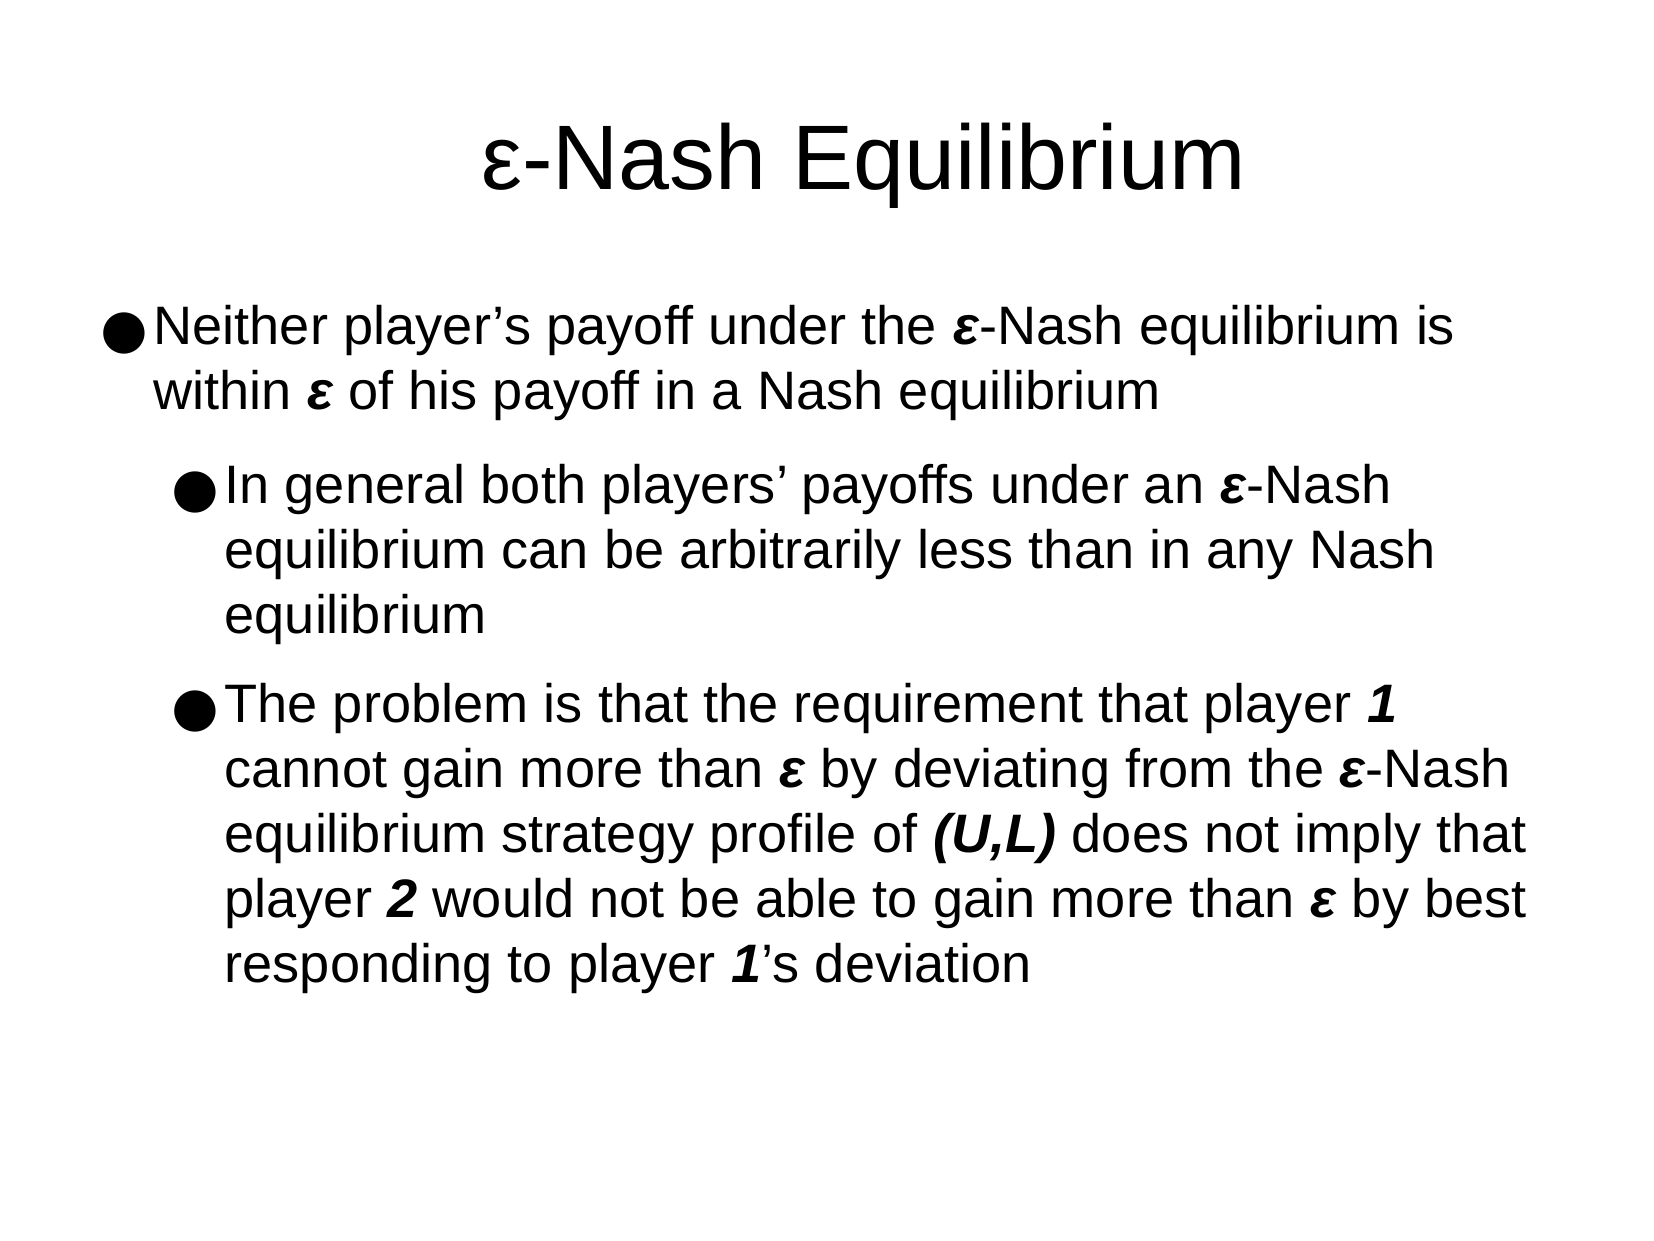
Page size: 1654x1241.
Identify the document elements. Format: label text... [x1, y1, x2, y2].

text_box ε-Nash Equilibrium [82, 49, 1571, 257]
text_box Neither player’s payoff under the ε-Nash equilibrium is within ε of his payoff in a Nash equilibrium In general both players’ payoffs under an ε-Nash equilibrium can be arbitrarily less than in any Nash equilibrium The problem is that the requirement that player 1 cannot gain more than ε by deviating from the ε-Nash equilibrium strategy profile of (U,L) does not imply that player 2 would not be able to gain more than ε by best responding to player 1’s deviation [82, 290, 1571, 1043]
